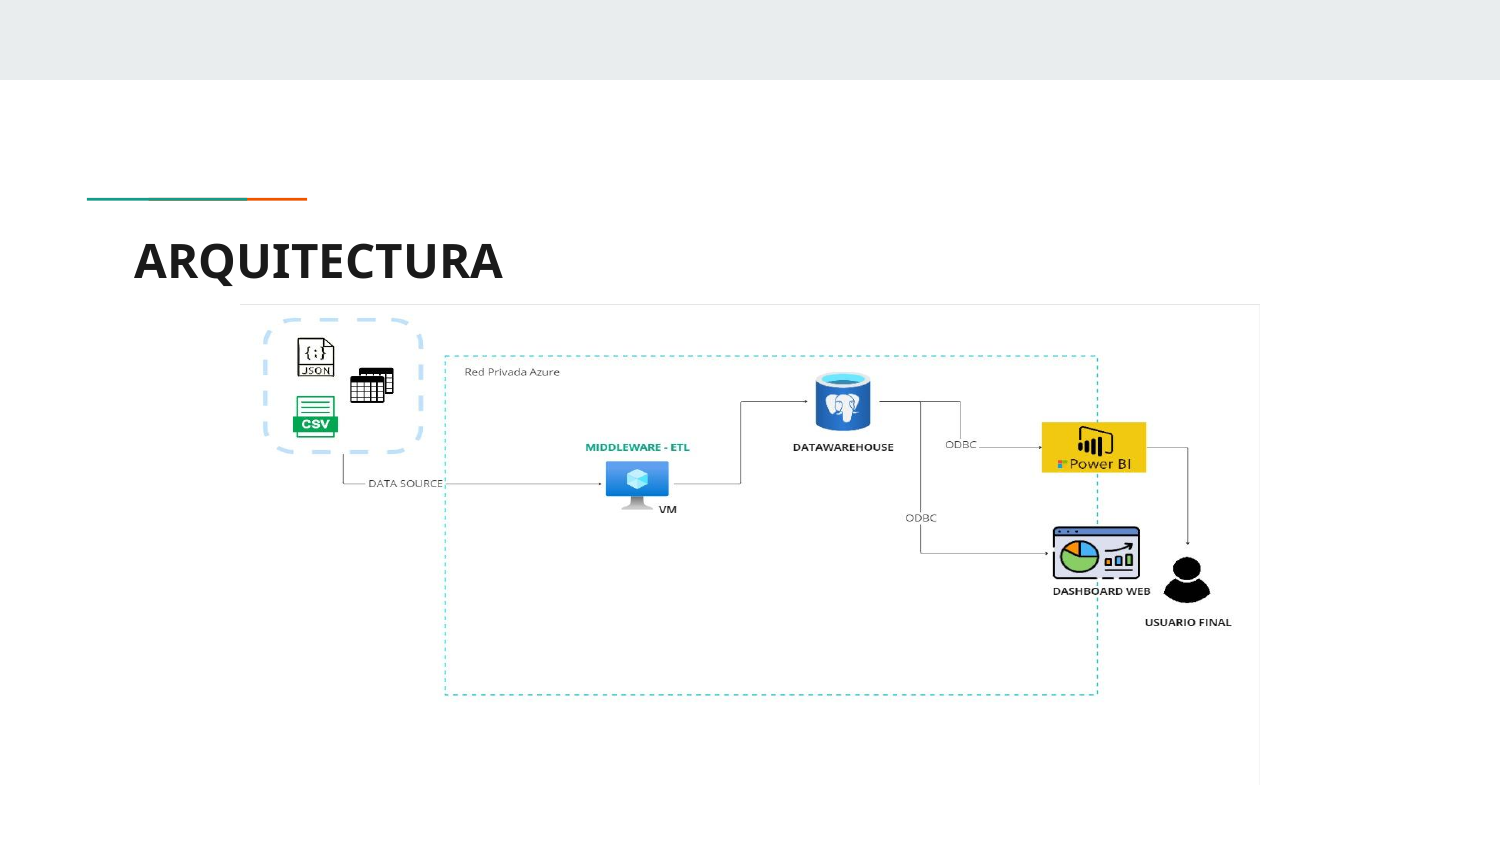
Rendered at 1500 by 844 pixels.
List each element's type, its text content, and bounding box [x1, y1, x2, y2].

title ARQUITECTURA [119, 216, 1381, 305]
picture [240, 303, 1260, 786]
